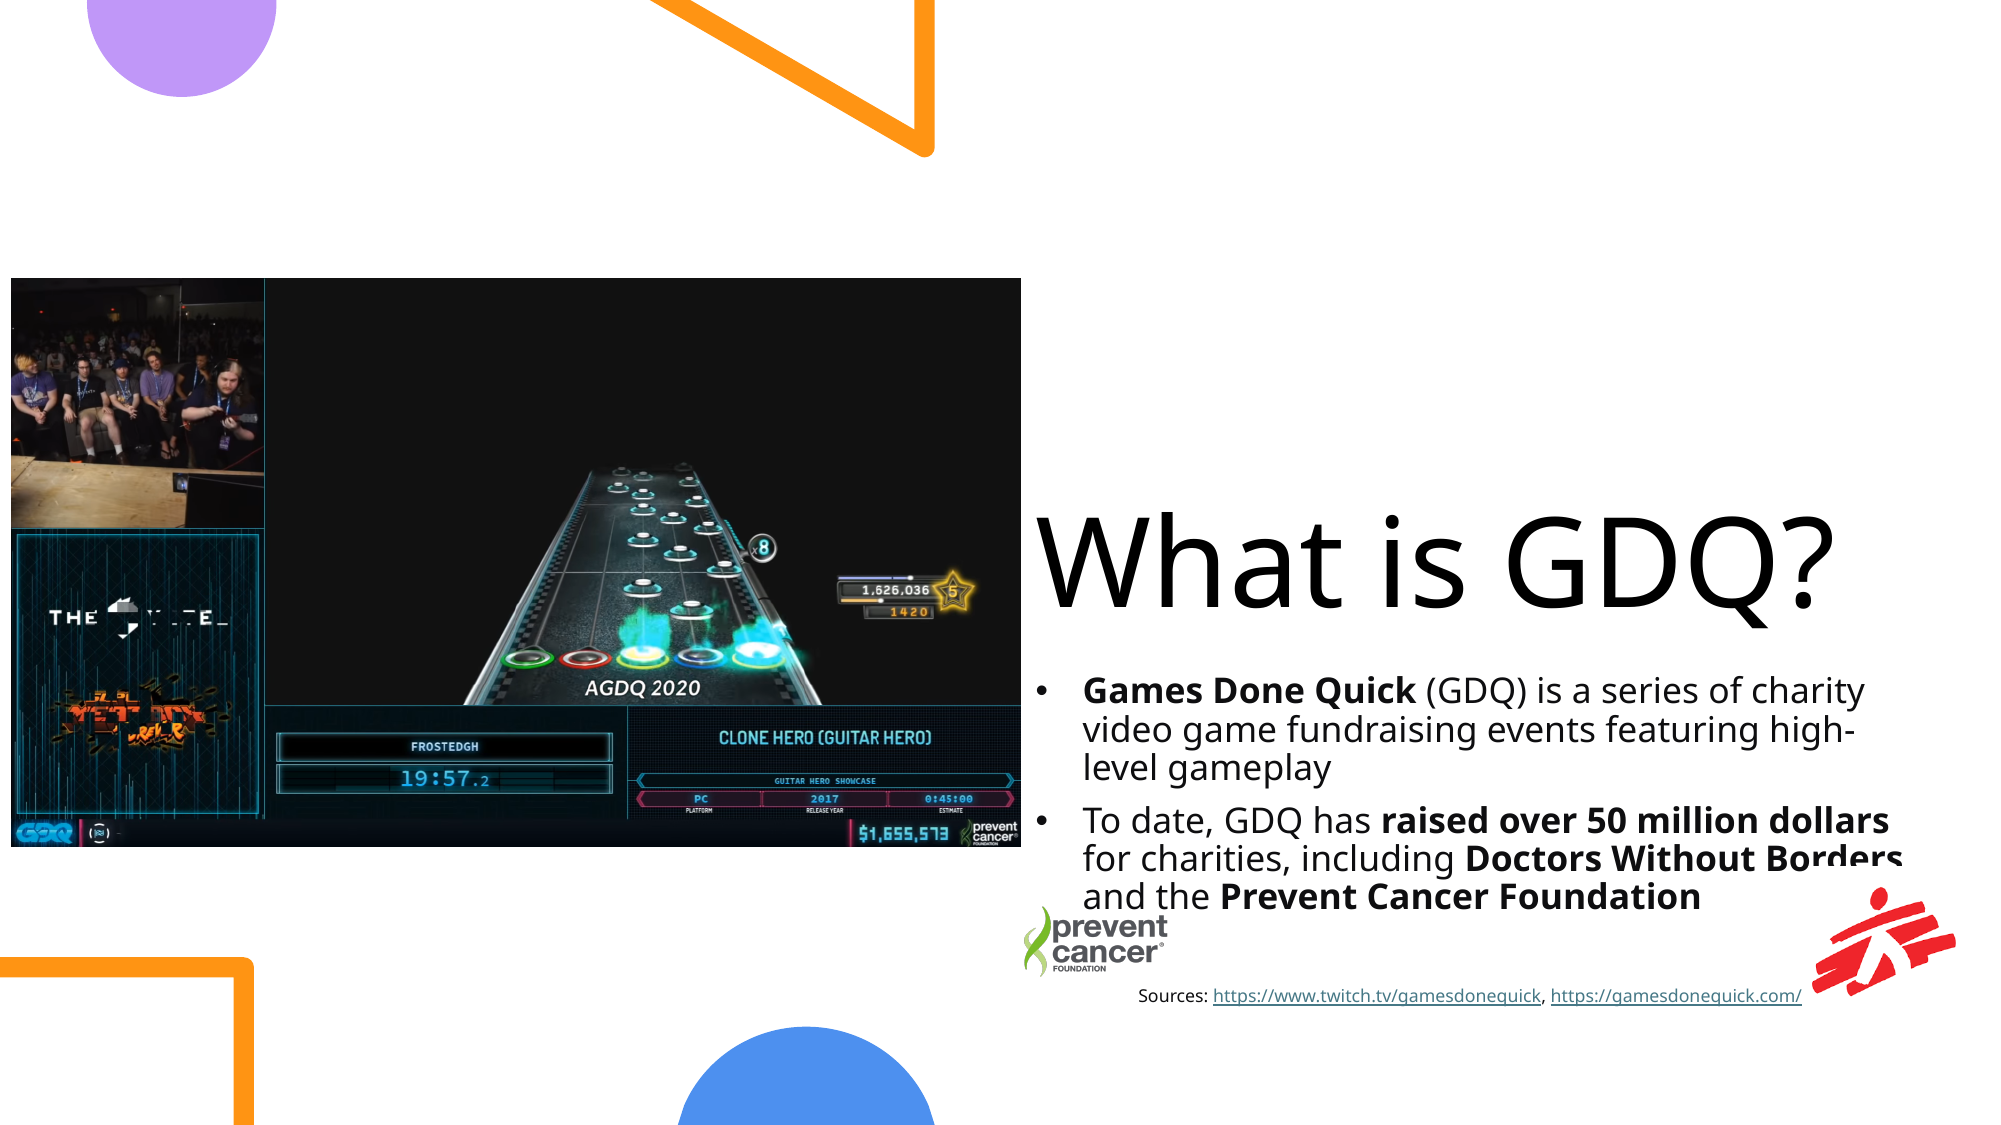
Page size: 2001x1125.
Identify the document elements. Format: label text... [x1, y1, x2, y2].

picture [1808, 866, 1960, 1018]
list Games Done Quick (GDQ) is a series of charity video game fundraising events featuring high-level gameplay To date, GDQ has raised over 50 million dollars for charities, including Doctors Without Borders and the Prevent Cancer Foundation Sources: https://www.twitch.tv/gamesdonequick, https://gamesdonequick.com/ [1020, 665, 1925, 1017]
picture [1020, 866, 1172, 1018]
title What is GDQ? [1020, 43, 1925, 642]
picture [11, 278, 1022, 847]
